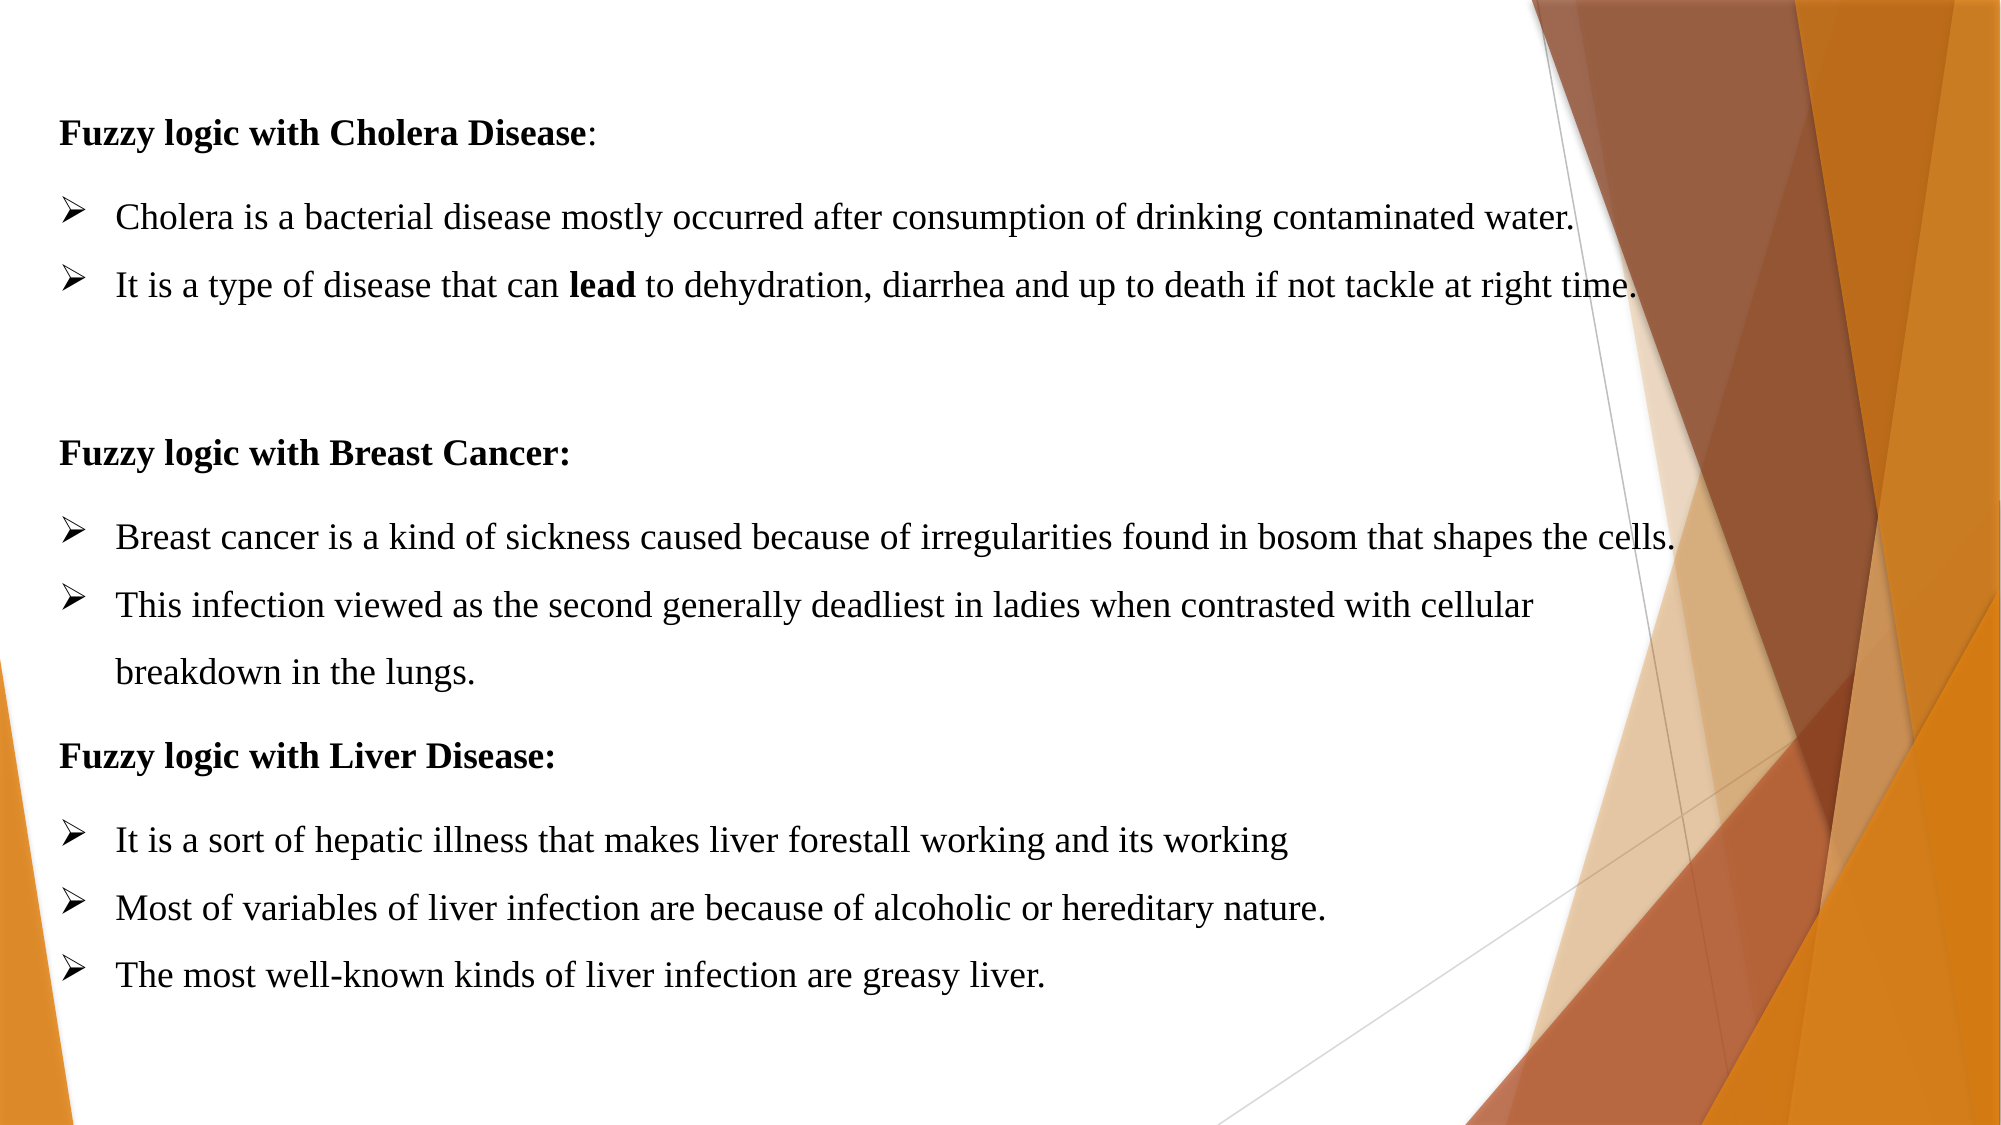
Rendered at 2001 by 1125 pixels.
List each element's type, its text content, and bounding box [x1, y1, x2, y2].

text_box Fuzzy logic with Cholera Disease: Cholera is a bacterial disease mostly occurred after consumption of drinking contaminated water. It is a type of disease that can lead to dehydration, diarrhea and up to death if not tackle at right time. Fuzzy logic with Breast Cancer: Breast cancer is a kind of sickness caused because of irregularities found in bosom that shapes the cells. This infection viewed as the second generally deadliest in ladies when contrasted with cellular breakdown in the lungs. Fuzzy logic with Liver Disease: It is a sort of hepatic illness that makes liver forestall working and its working Most of variables of liver infection are because of alcoholic or hereditary nature. The most well-known kinds of liver infection are greasy liver. [44, 78, 1727, 1125]
